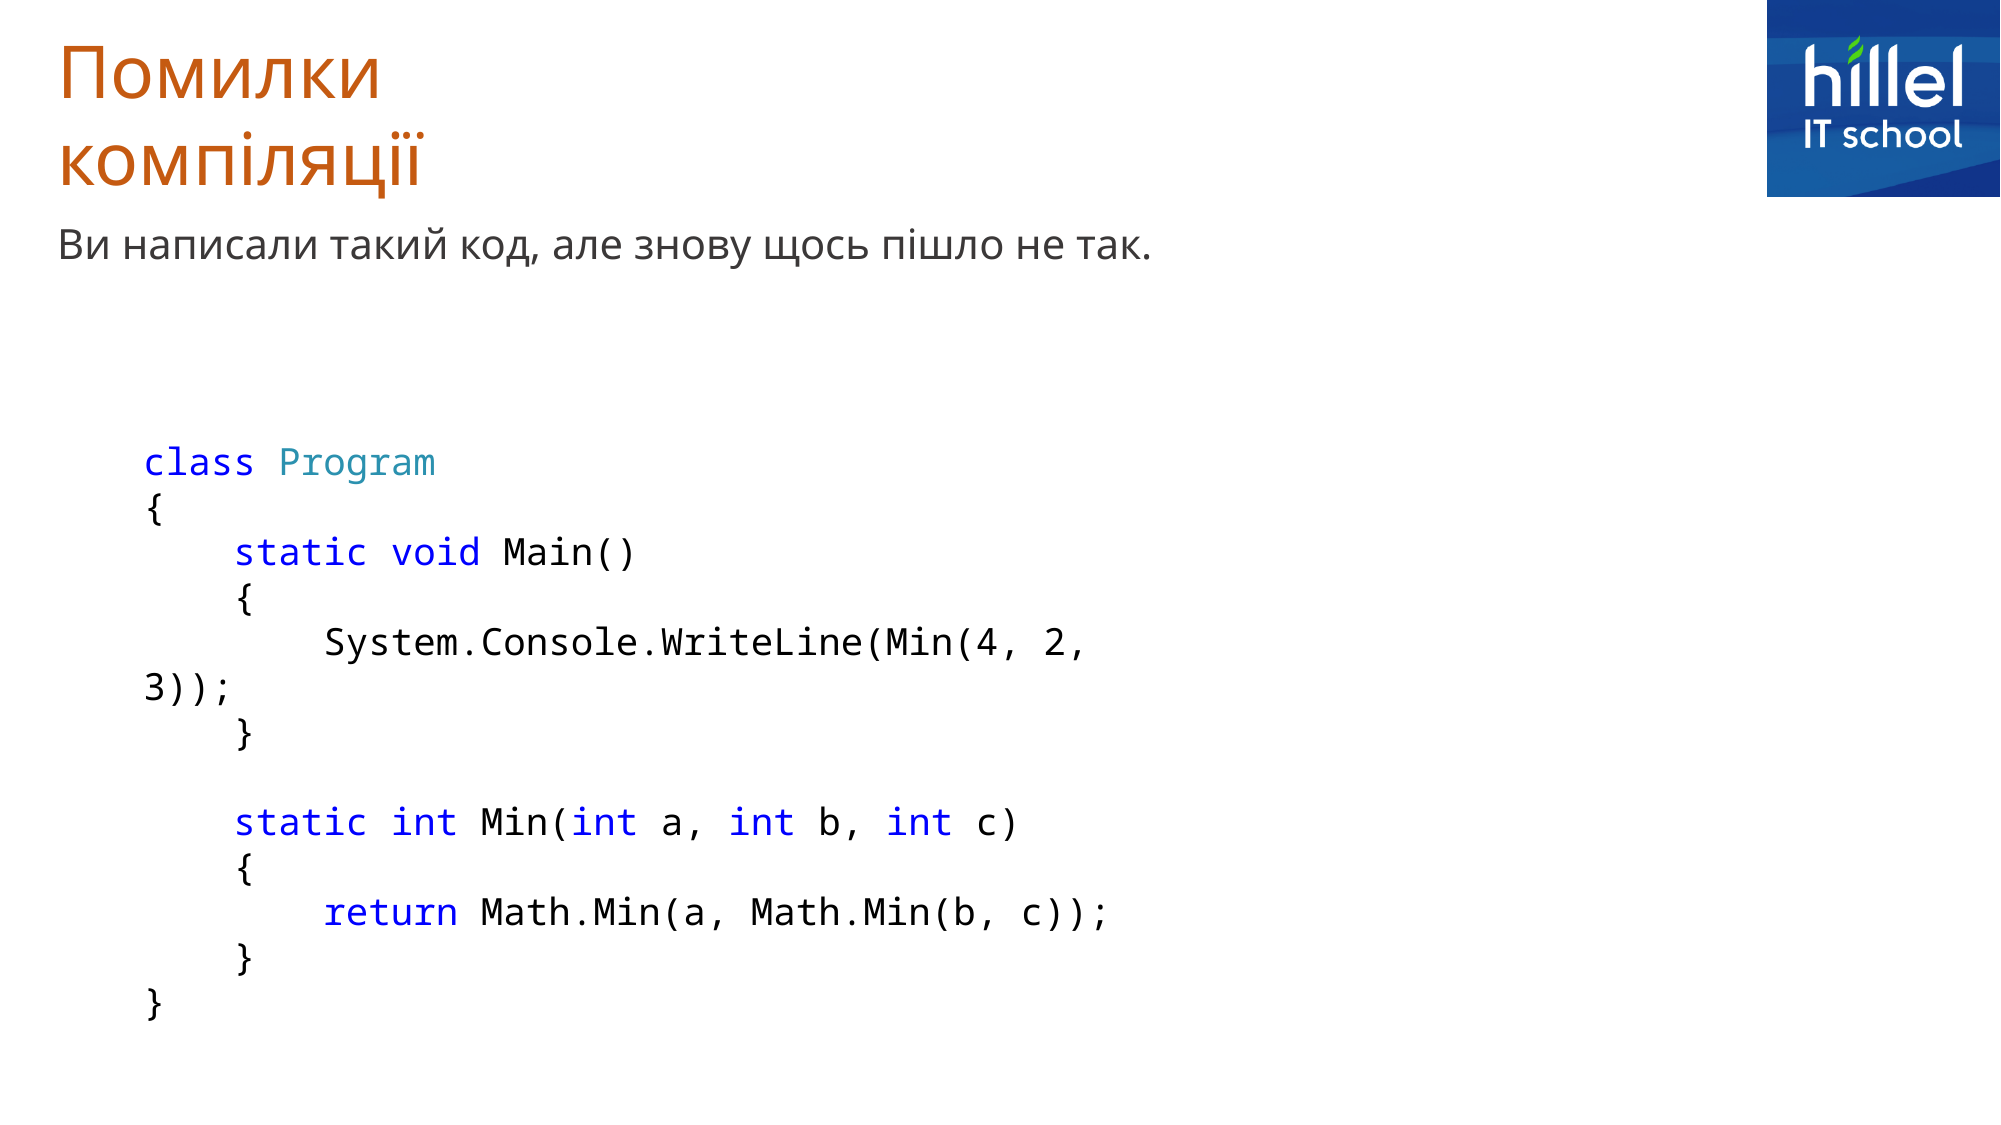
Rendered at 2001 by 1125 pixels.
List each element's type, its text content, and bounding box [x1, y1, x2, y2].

picture [1767, 0, 2000, 197]
text_box class Program { static void Main() { System.Console.WriteLine(Min(4, 2, 3)); } static int Min(int a, int b, int c) { return Math.Min(a, Math.Min(b, c)); } } [128, 430, 1147, 1031]
text_box Помилки компіляції [42, 17, 731, 208]
text_box Ви написали такий код, але знову щось пішло не так. [42, 210, 1922, 326]
